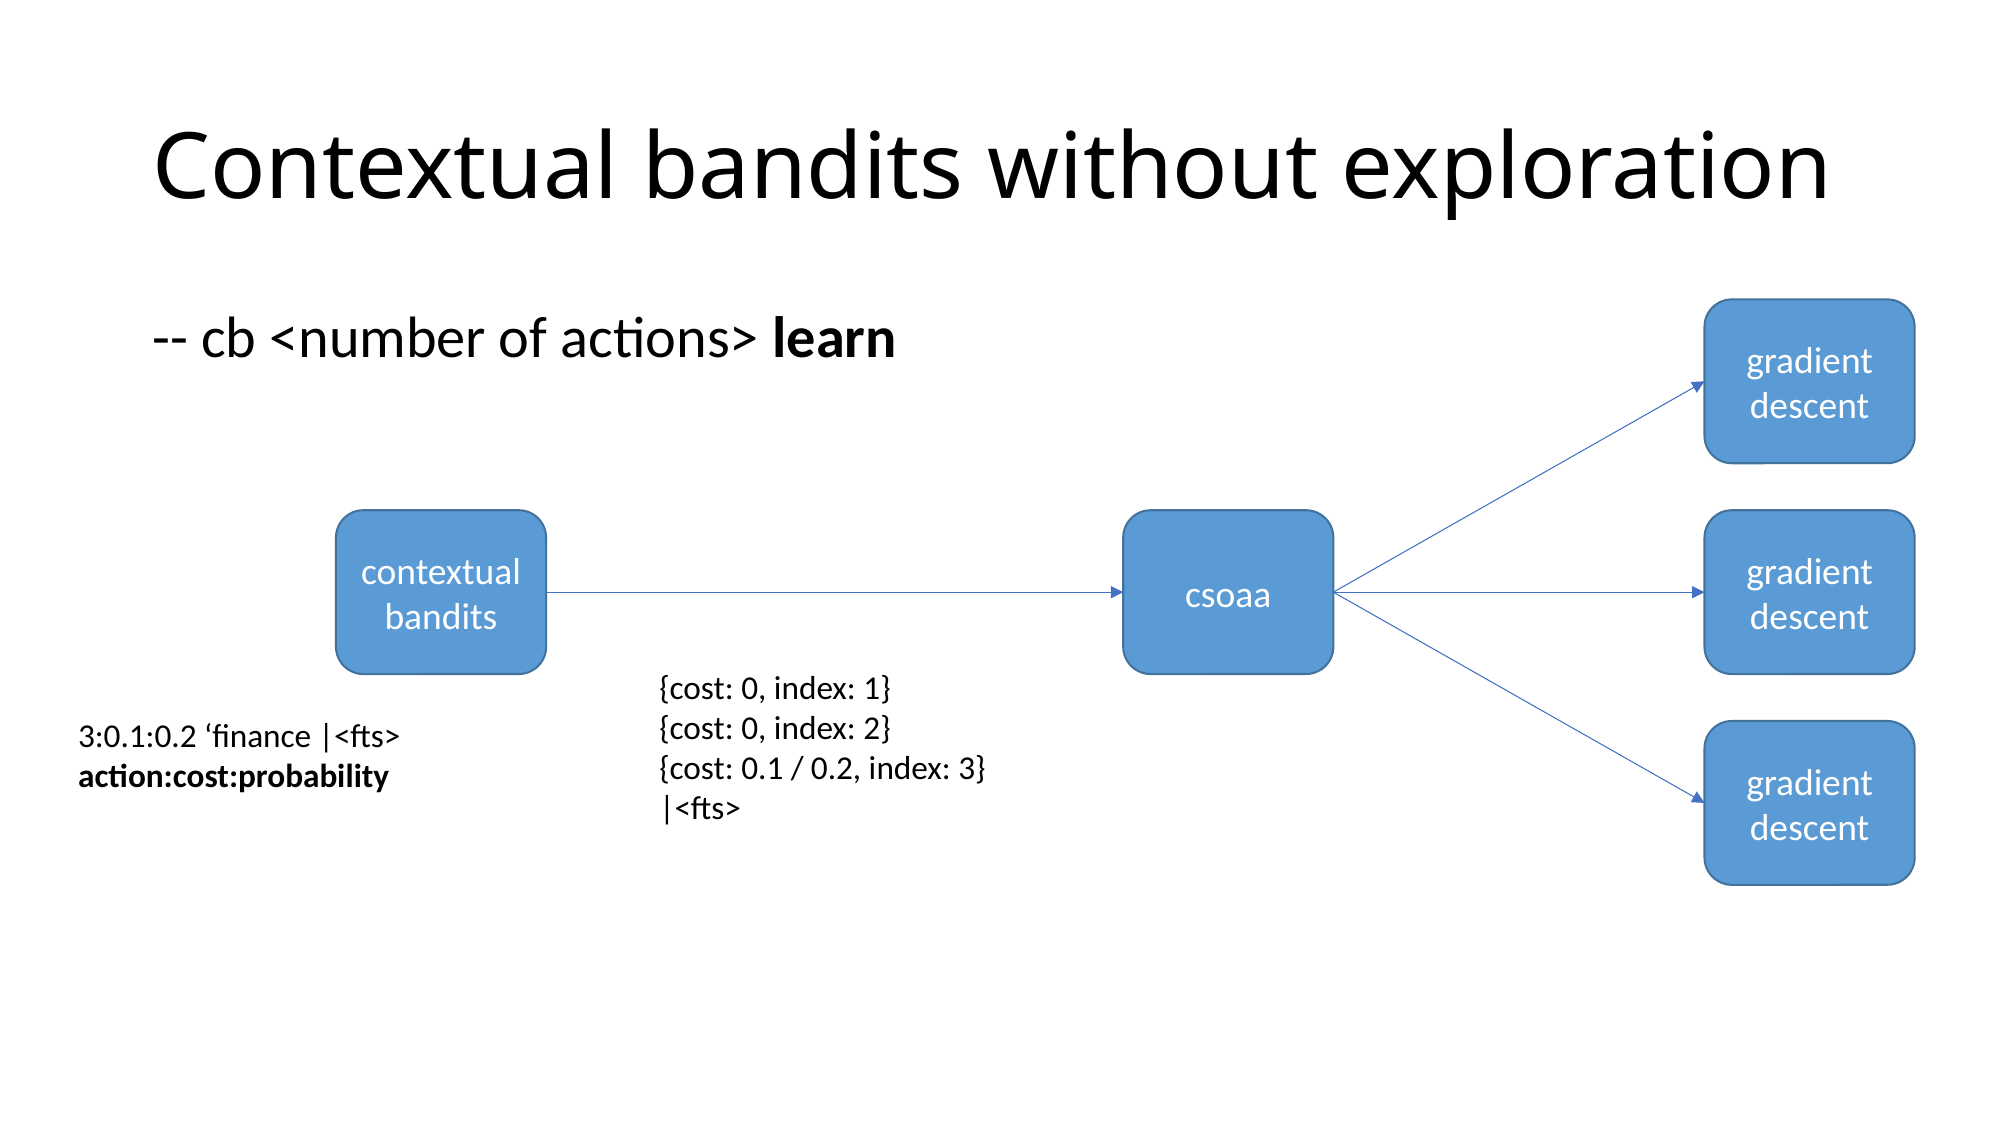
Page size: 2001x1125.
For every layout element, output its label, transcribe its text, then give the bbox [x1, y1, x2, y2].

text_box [1333, 381, 1705, 592]
text_box contextualbandits [334, 509, 548, 676]
text_box gradient descent [1703, 298, 1916, 465]
title Contextual bandits without exploration [137, 59, 1863, 278]
text_box {cost: 0, index: 1} {cost: 0, index: 2} {cost: 0.1 / 0.2, index: 3} |<fts> [644, 658, 1038, 834]
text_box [1333, 592, 1705, 803]
text_box csoaa [1122, 509, 1333, 676]
text_box gradient descent [1705, 509, 1916, 676]
text_box gradient descent [1703, 719, 1916, 886]
list -- cb <number of actions> learn [137, 299, 1863, 1014]
text_box 3:0.1:0.2 ‘finance |<fts> action:cost:probability [63, 707, 435, 802]
